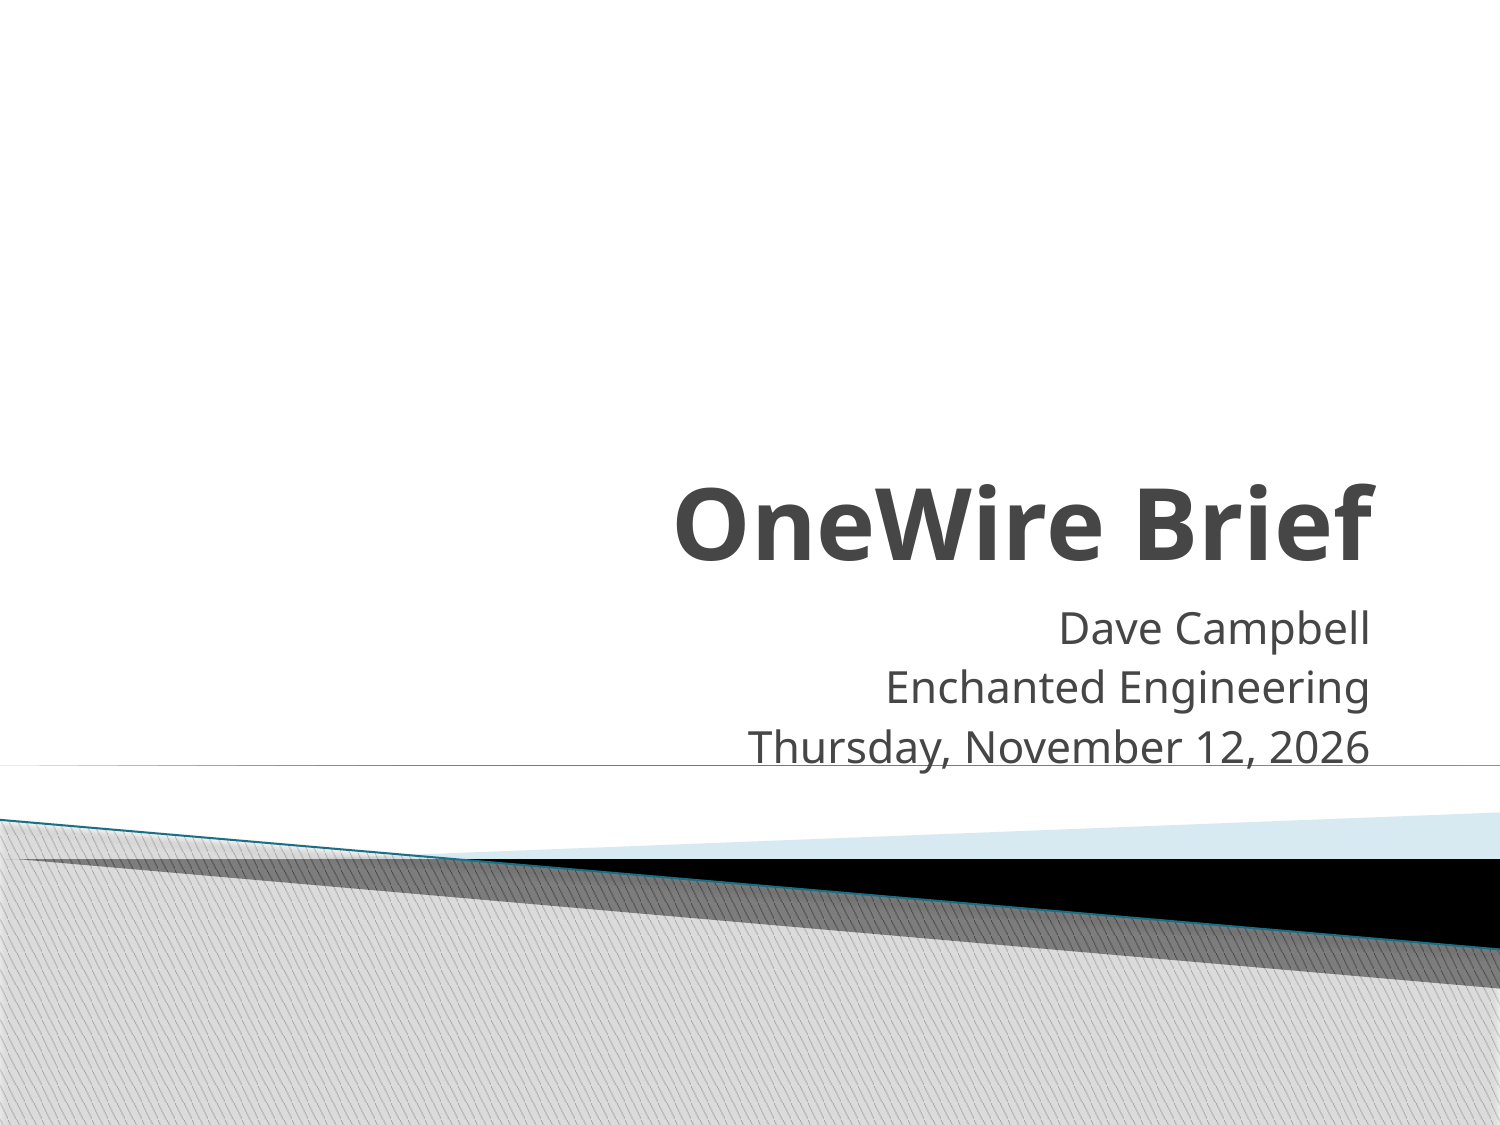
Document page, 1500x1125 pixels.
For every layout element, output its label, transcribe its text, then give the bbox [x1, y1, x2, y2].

subtitle Dave Campbell Enchanted Engineering Sunday, November 6, 2022 [112, 592, 1388, 790]
picture [5, 859, 1500, 989]
title OneWire Brief [112, 287, 1388, 588]
